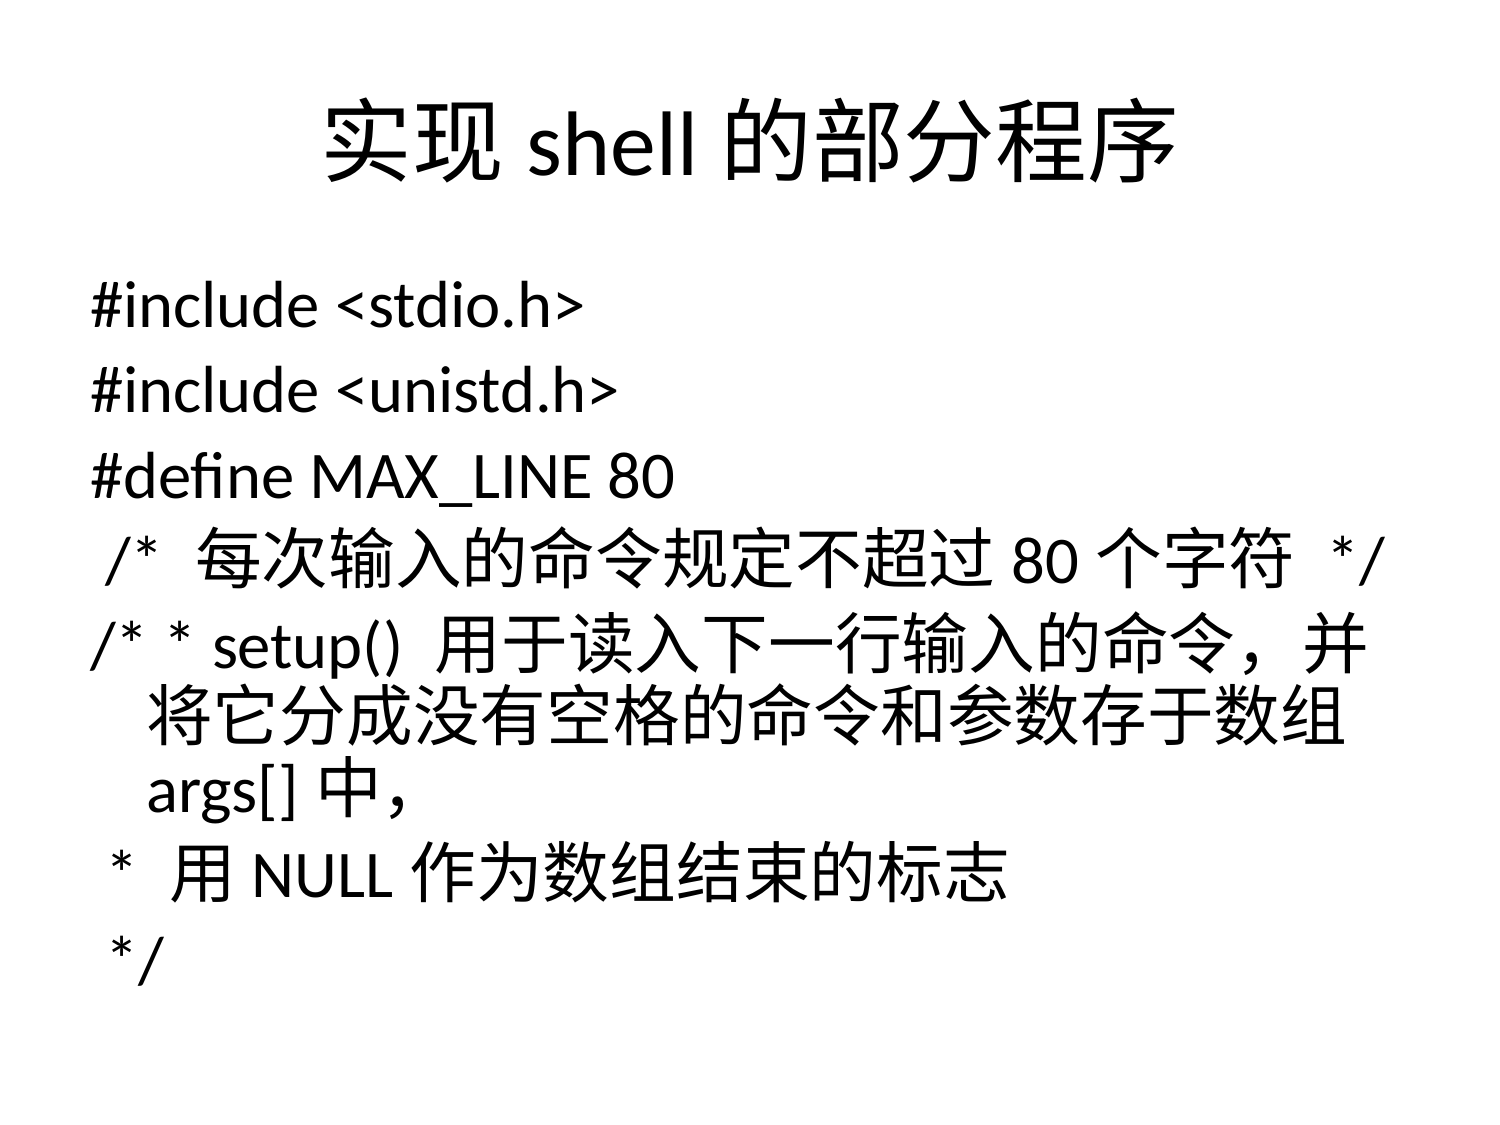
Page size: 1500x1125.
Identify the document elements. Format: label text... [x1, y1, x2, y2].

list #include <stdio.h> #include <unistd.h> #define MAX_LINE 80 /* 每次输入的命令规定不超过80个字符 */ /* * setup() 用于读入下一行输入的命令，并将它分成没有空格的命令和参数存于数组args[]中， * 用NULL作为数组结束的标志 */ [75, 262, 1425, 1075]
title 实现shell的部分程序 [75, 45, 1425, 233]
